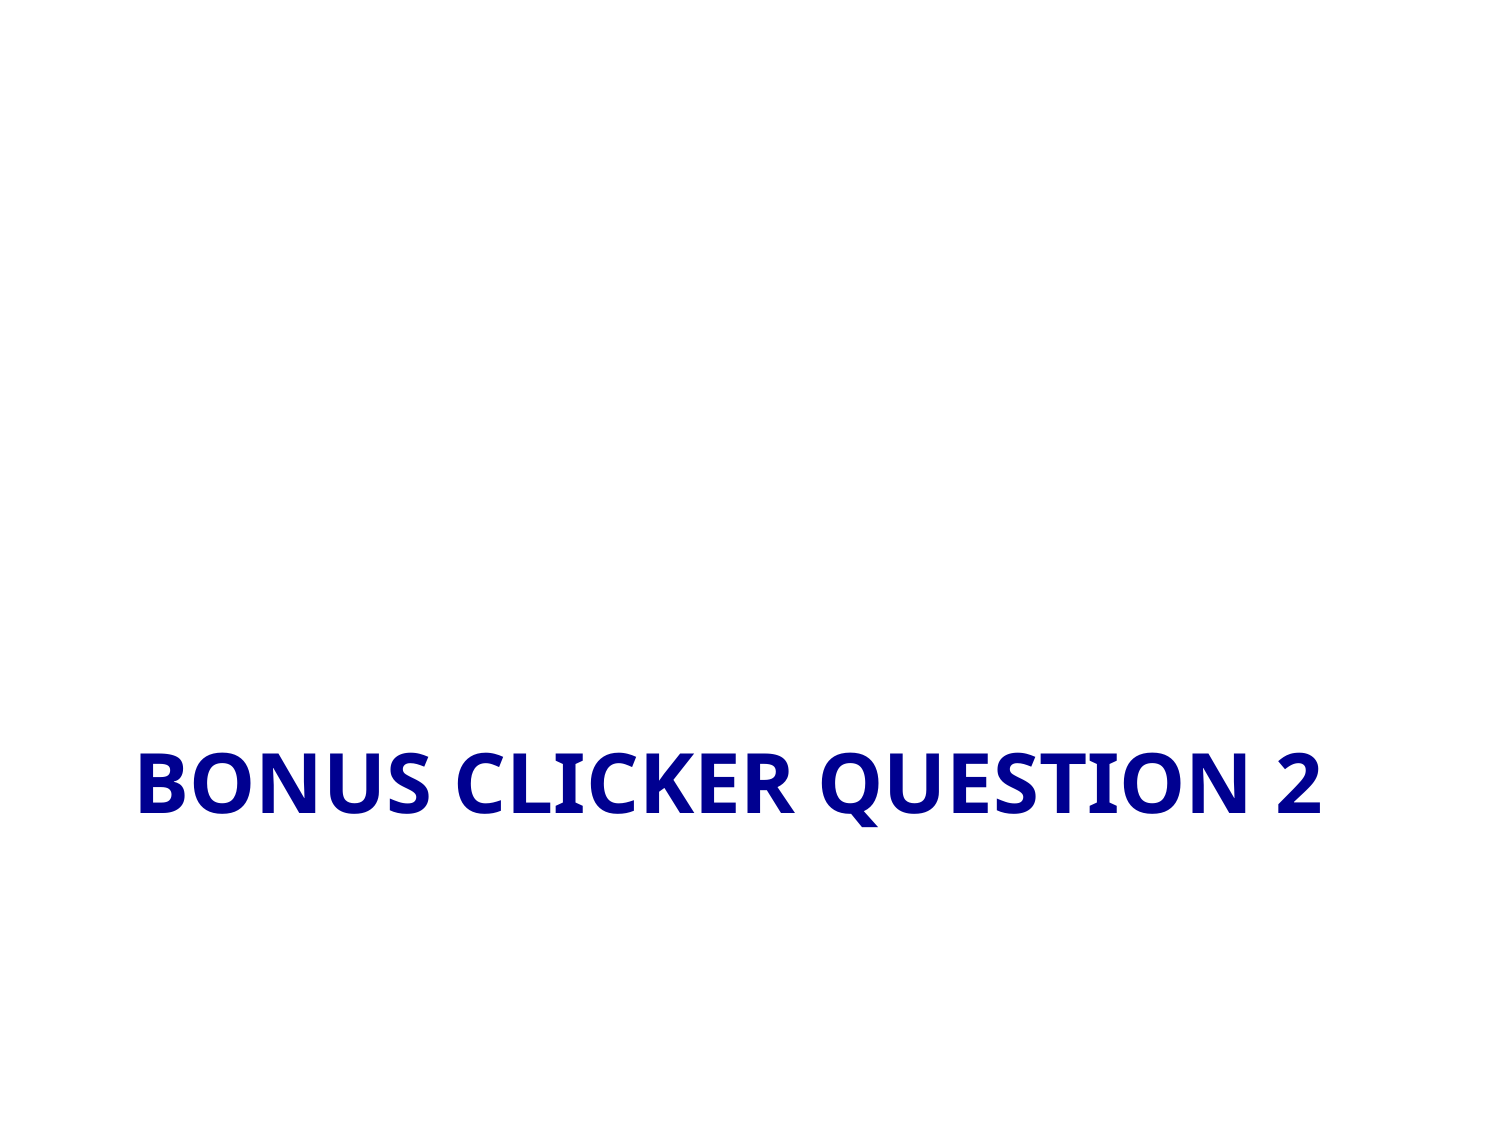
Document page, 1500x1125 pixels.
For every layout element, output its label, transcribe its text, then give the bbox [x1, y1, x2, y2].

title Bonus Clicker Question 2 [118, 722, 1394, 947]
